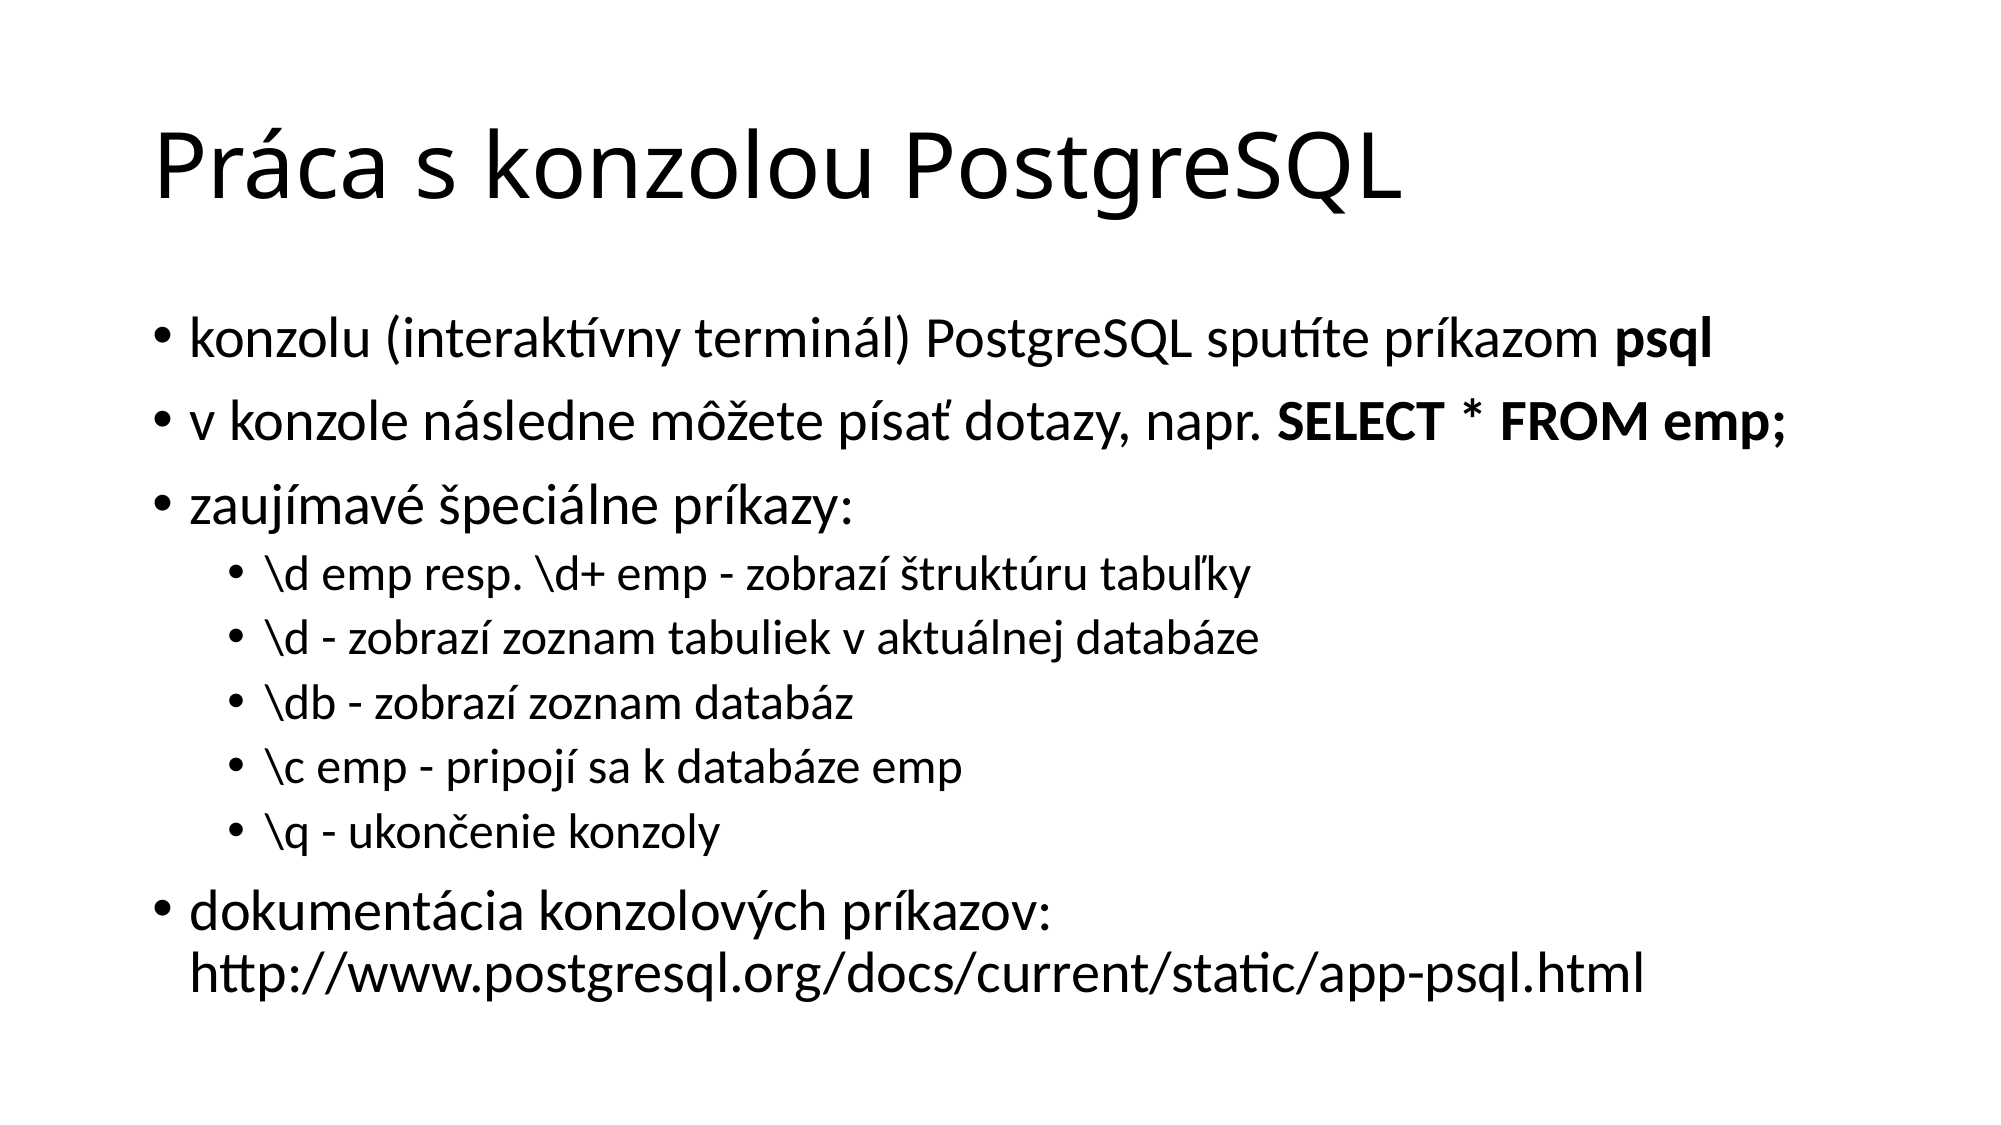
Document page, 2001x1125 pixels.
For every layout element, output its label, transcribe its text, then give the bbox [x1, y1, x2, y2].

text_box Práca s konzolou PostgreSQL [137, 59, 1863, 278]
text_box konzolu (interaktívny terminál) PostgreSQL sputíte príkazom psql v konzole následne môžete písať dotazy, napr. SELECT * FROM emp; zaujímavé špeciálne príkazy: \d emp resp. \d+ emp - zobrazí štruktúru tabuľky \d - zobrazí zoznam tabuliek v aktuálnej databáze \db - zobrazí zoznam databáz \c emp - pripojí sa k databáze emp \q - ukončenie konzoly dokumentácia konzolových príkazov: http://www.postgresql.org/docs/current/static/app-psql.html [137, 299, 1863, 1013]
